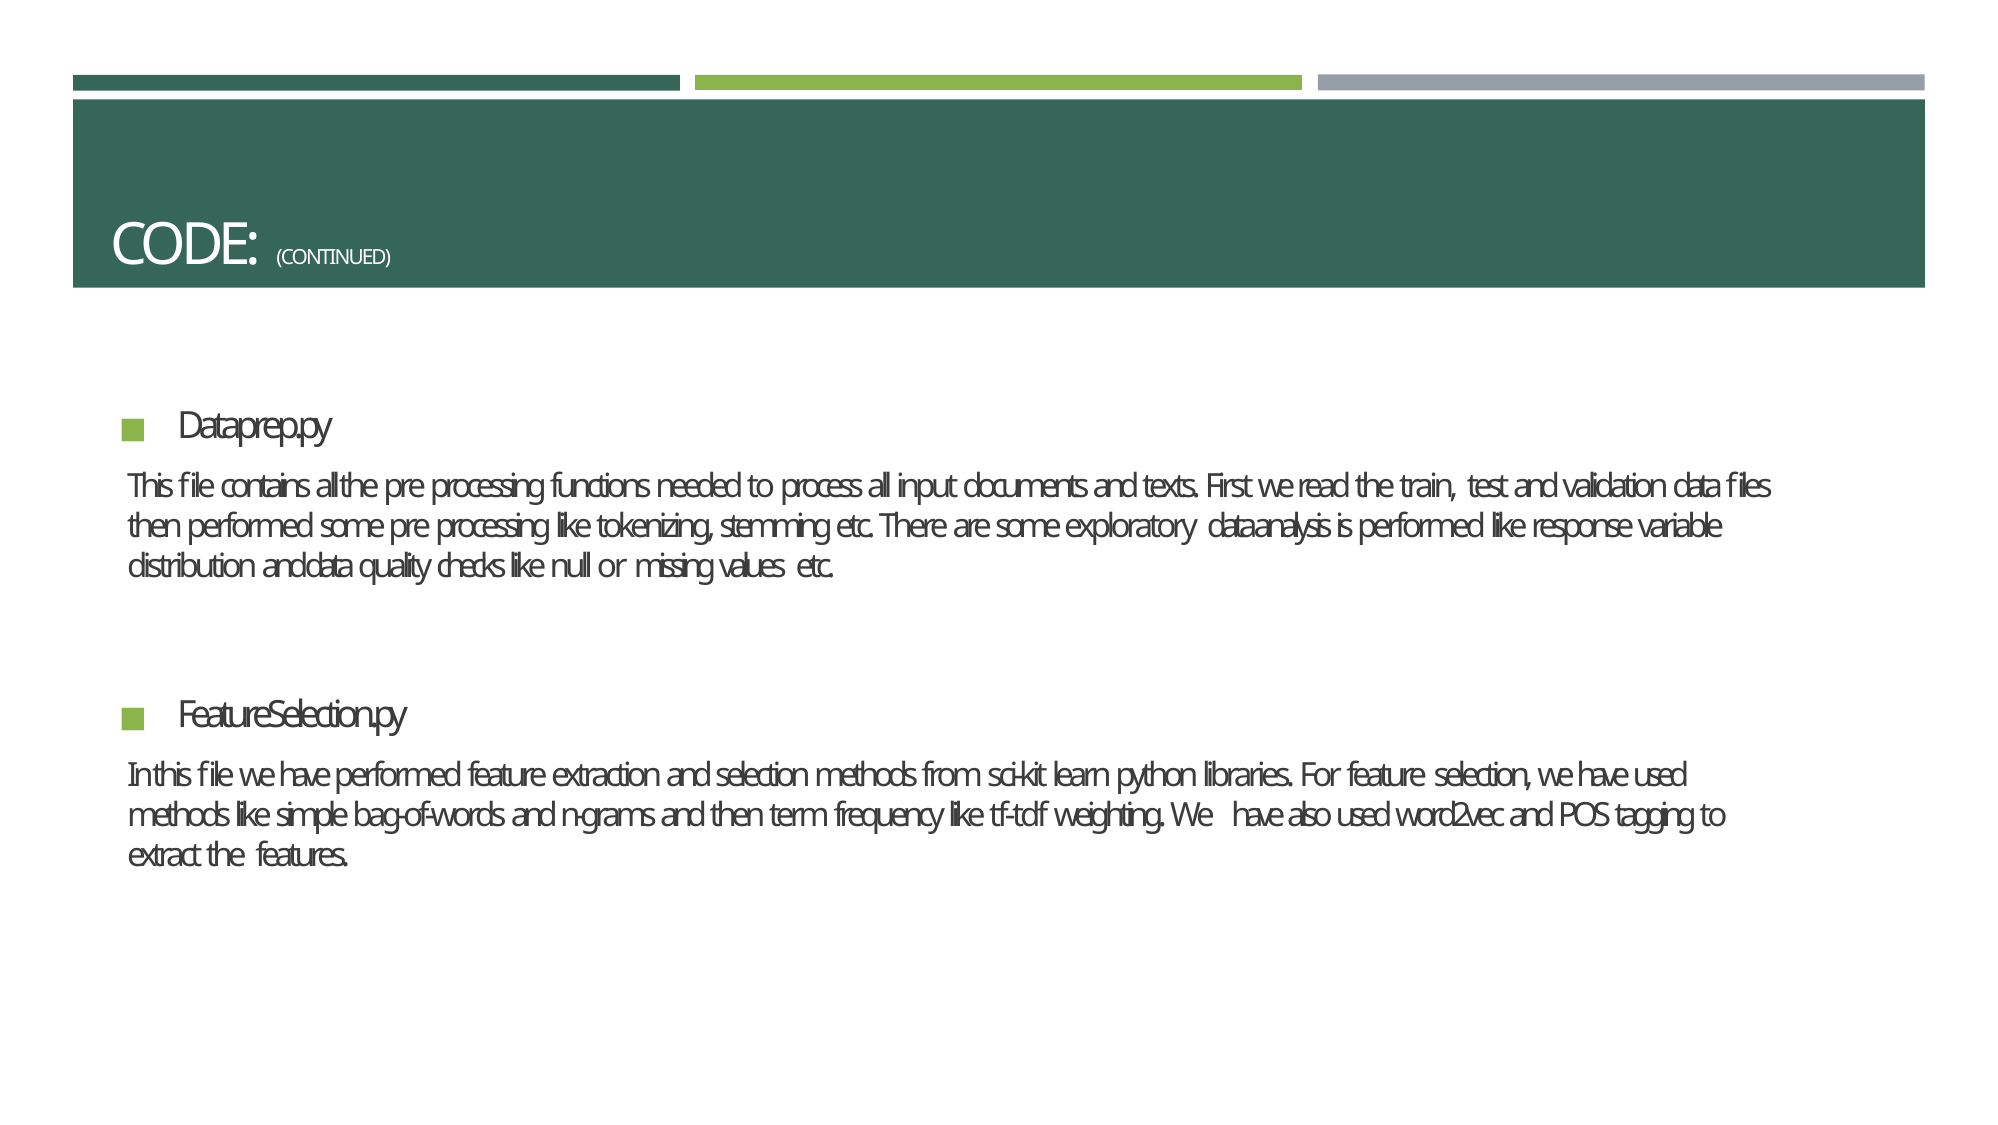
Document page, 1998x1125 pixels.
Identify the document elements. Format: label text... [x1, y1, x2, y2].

title CODE: (CONTINUED) [73, 99, 1925, 288]
text_box Dataprep.py This file contains all the pre processing functions needed to process all input documents and texts. First we read the train, test and validation data files then performed some pre processing like tokenizing, stemming etc. There are some exploratory data analysis is performed like response variable distribution and data quality checks like null or missing values etc. FeatureSelection.py In this file we have performed feature extraction and selection methods from sci-kit learn python libraries. For feature selection, we have used methods like simple bag-of-words and n-grams and then term frequency like tf-tdf weighting. We have also used word2vec and POS tagging to extract the features. [116, 376, 1811, 874]
